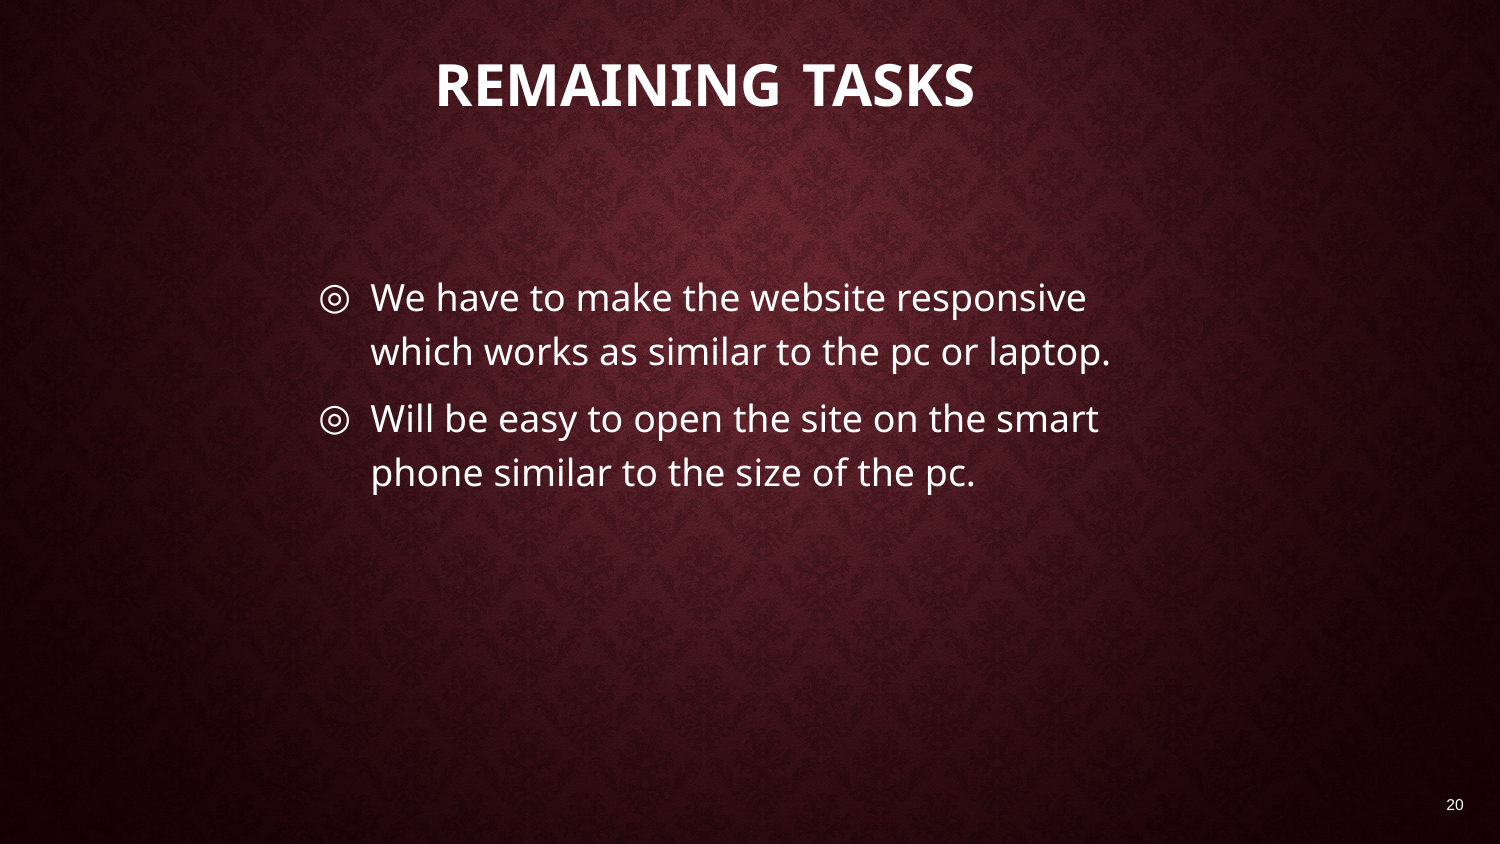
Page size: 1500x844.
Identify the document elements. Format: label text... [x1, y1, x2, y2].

slide_number 20 [1416, 779, 1494, 844]
title Remaining Tasks [176, 32, 1234, 138]
list We have to make the website responsive which works as similar to the pc or laptop. Will be easy to open the site on the smart phone similar to the size of the pc. [280, 250, 1186, 808]
